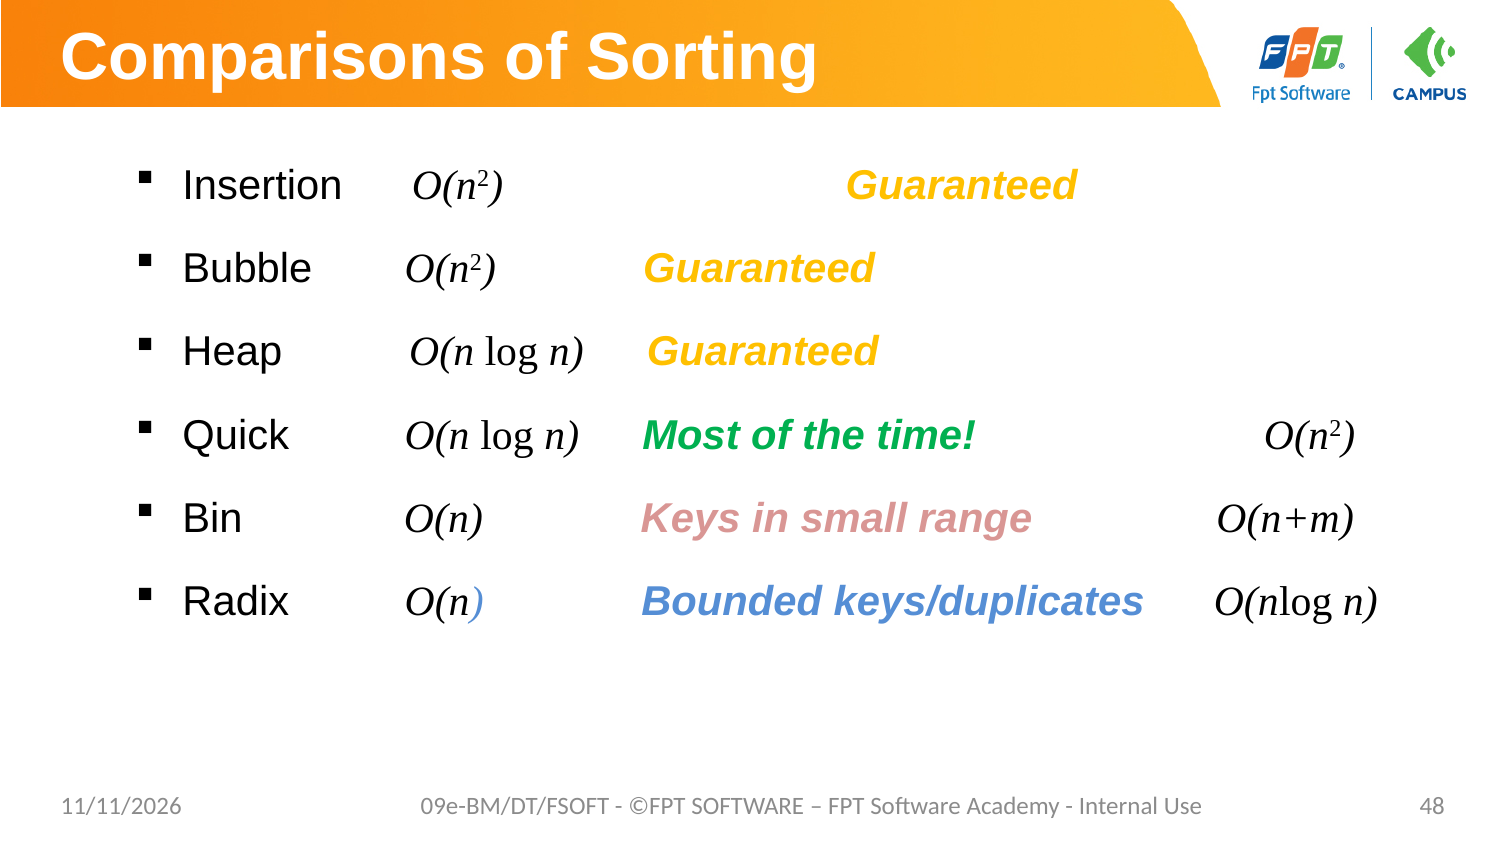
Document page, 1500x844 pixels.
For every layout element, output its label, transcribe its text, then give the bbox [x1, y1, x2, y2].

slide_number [45, 782, 270, 827]
slide_number 48 [1350, 782, 1461, 827]
title Comparisons of Sorting [45, 0, 1176, 106]
picture [1, 0, 1499, 844]
list Insertion O(n2) Guaranteed Bubble O(n2) Guaranteed Heap O(n log n) Guaranteed Quick O(n log n) Most of the time! O(n2) Bin O(n) Keys in small range O(n+m) Radix O(n) Bounded keys/duplicates O(nlog n) [45, 125, 1461, 769]
footer 09e-BM/DT/FSOFT - ©FPT SOFTWARE – FPT Software Academy - Internal Use [289, 782, 1335, 827]
